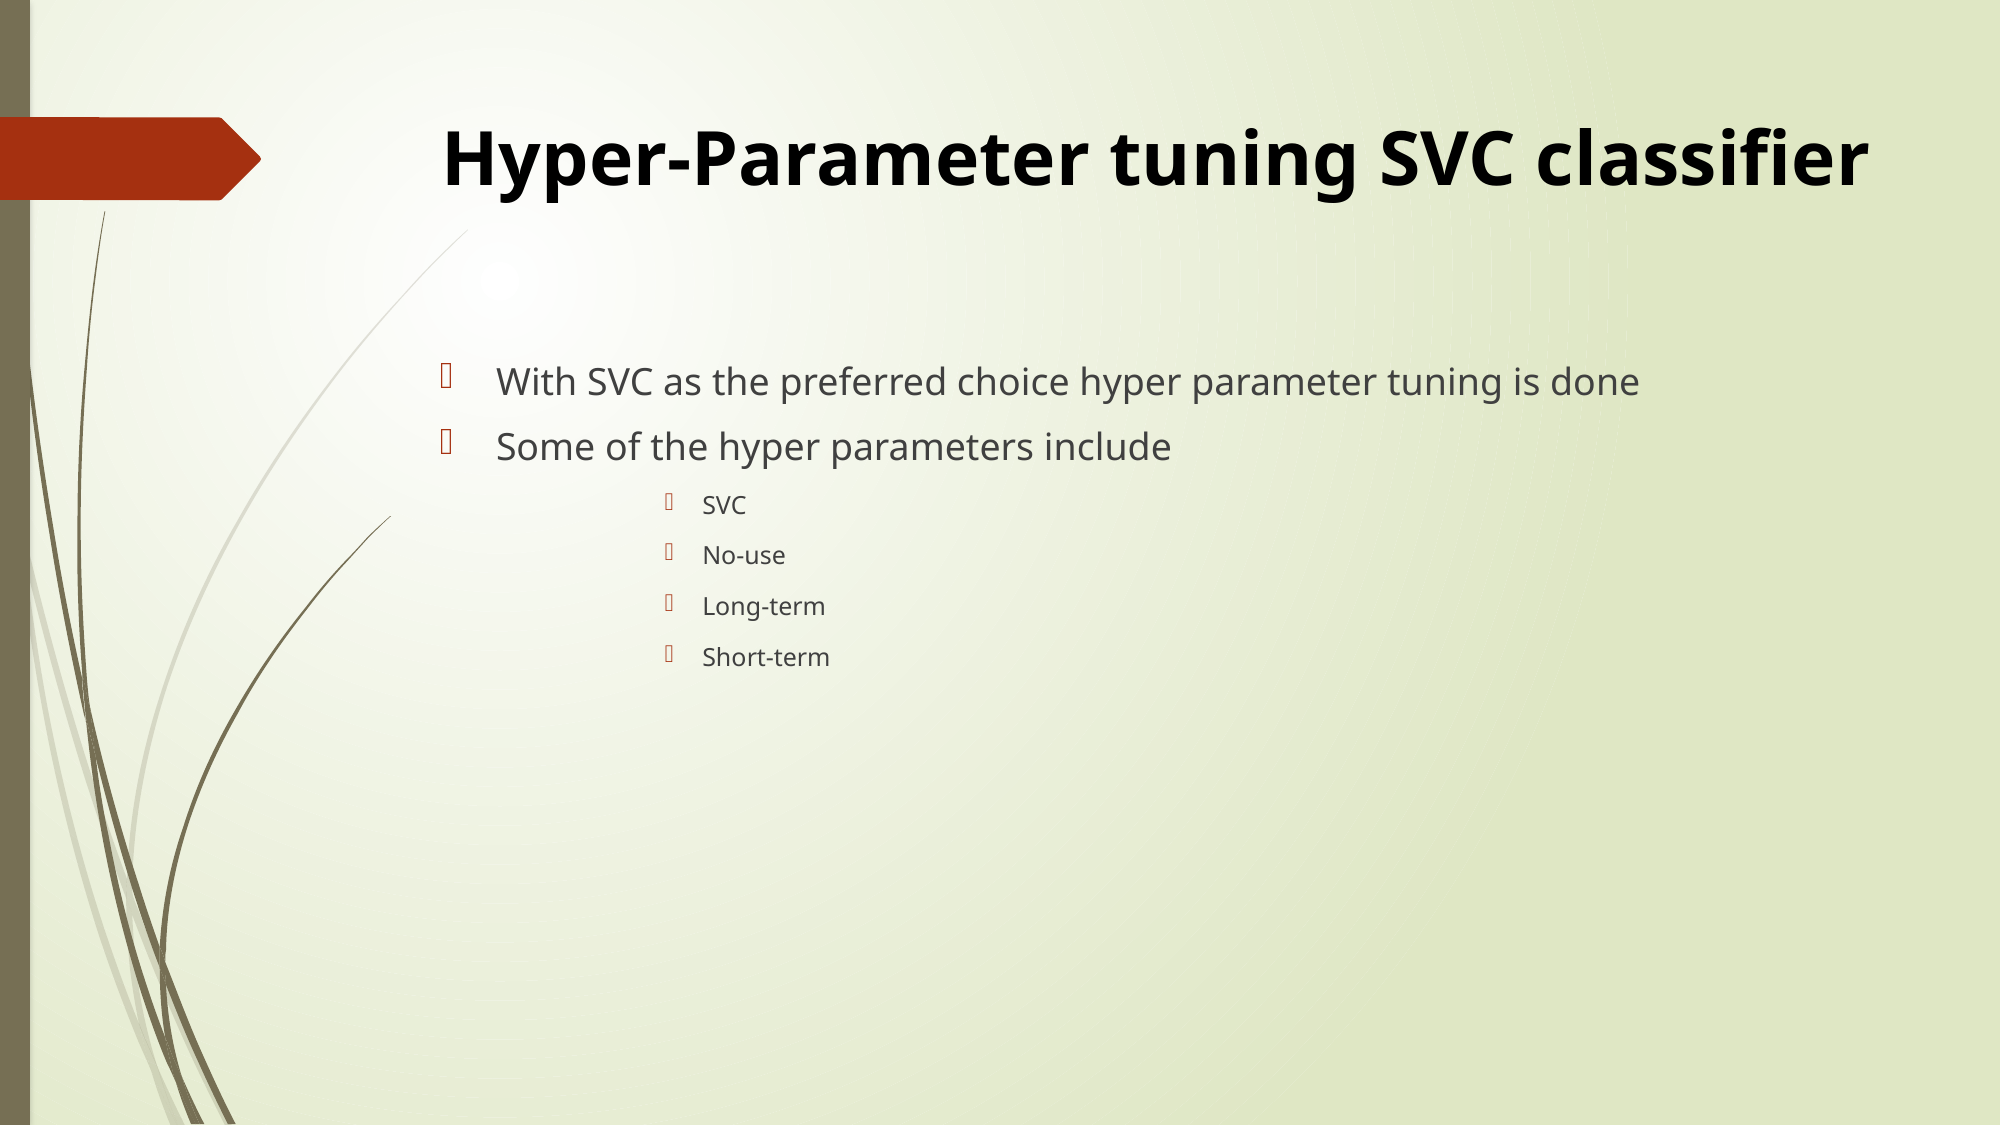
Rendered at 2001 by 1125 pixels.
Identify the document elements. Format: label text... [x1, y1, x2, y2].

list With SVC as the preferred choice hyper parameter tuning is done Some of the hyper parameters include SVC No-use Long-term Short-term [424, 350, 1888, 970]
title Hyper-Parameter tuning SVC classifier [425, 102, 1888, 313]
